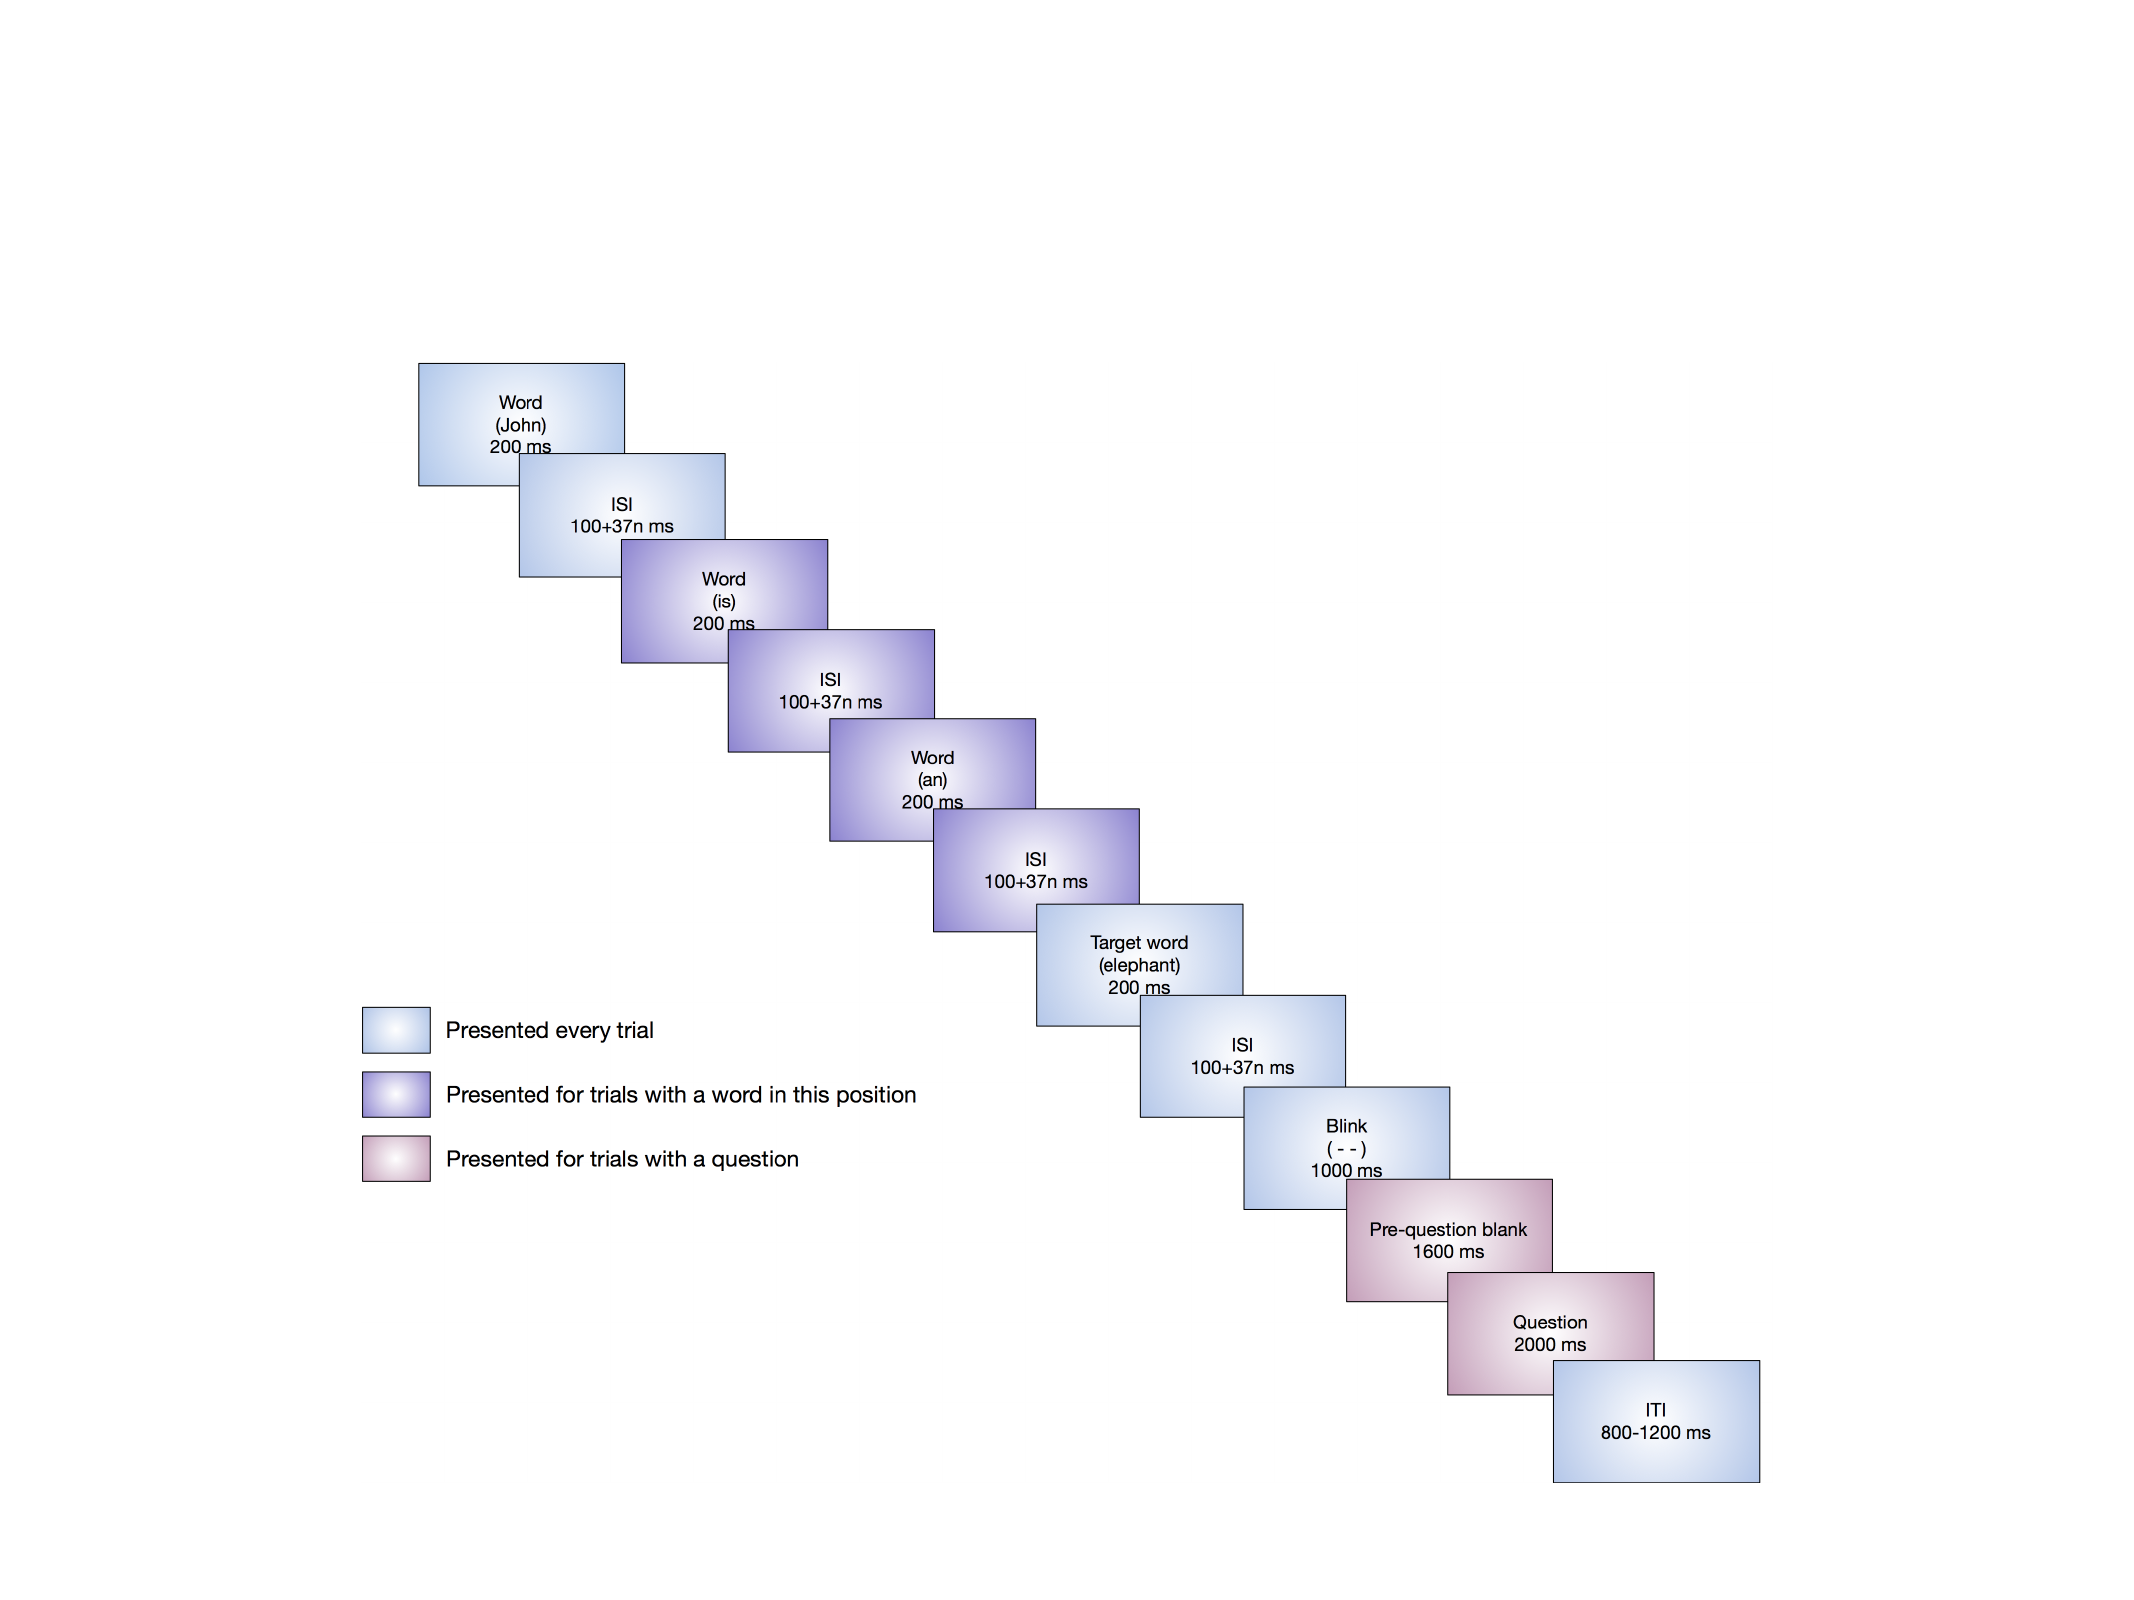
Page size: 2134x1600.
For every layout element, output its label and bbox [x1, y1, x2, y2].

picture [360, 362, 1773, 1484]
